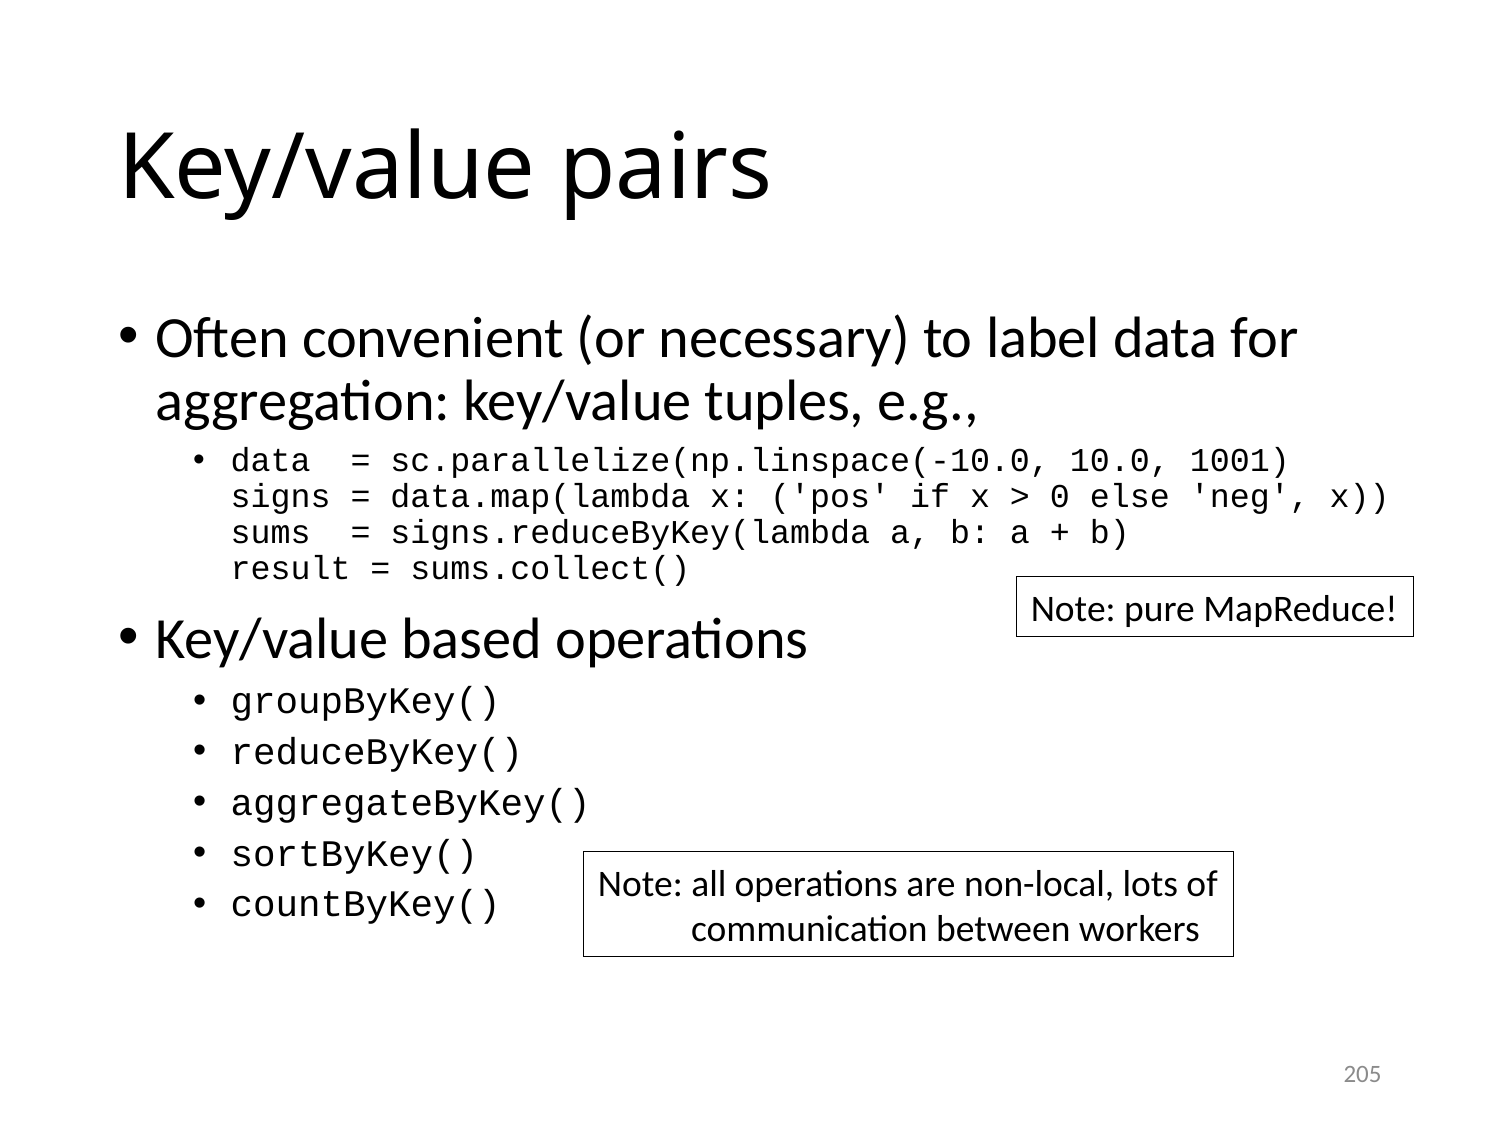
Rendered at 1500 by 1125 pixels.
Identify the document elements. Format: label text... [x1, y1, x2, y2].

title Key/value pairs [103, 59, 1397, 278]
text_box Note: all operations are non-local, lots of communication between workers [583, 851, 1234, 957]
list Often convenient (or necessary) to label data for aggregation: key/value tuples, e.g., data = sc.parallelize(np.linspace(-10.0, 10.0, 1001) signs = data.map(lambda x: ('pos' if x > 0 else 'neg', x)) sums = signs.reduceByKey(lambda a, b: a + b) result = sums.collect() Key/value based operations groupByKey() reduceByKey() aggregateByKey() sortByKey() countByKey() [103, 299, 1441, 1014]
text_box Note: pure MapReduce! [1016, 576, 1414, 637]
slide_number 205 [1059, 1042, 1397, 1103]
